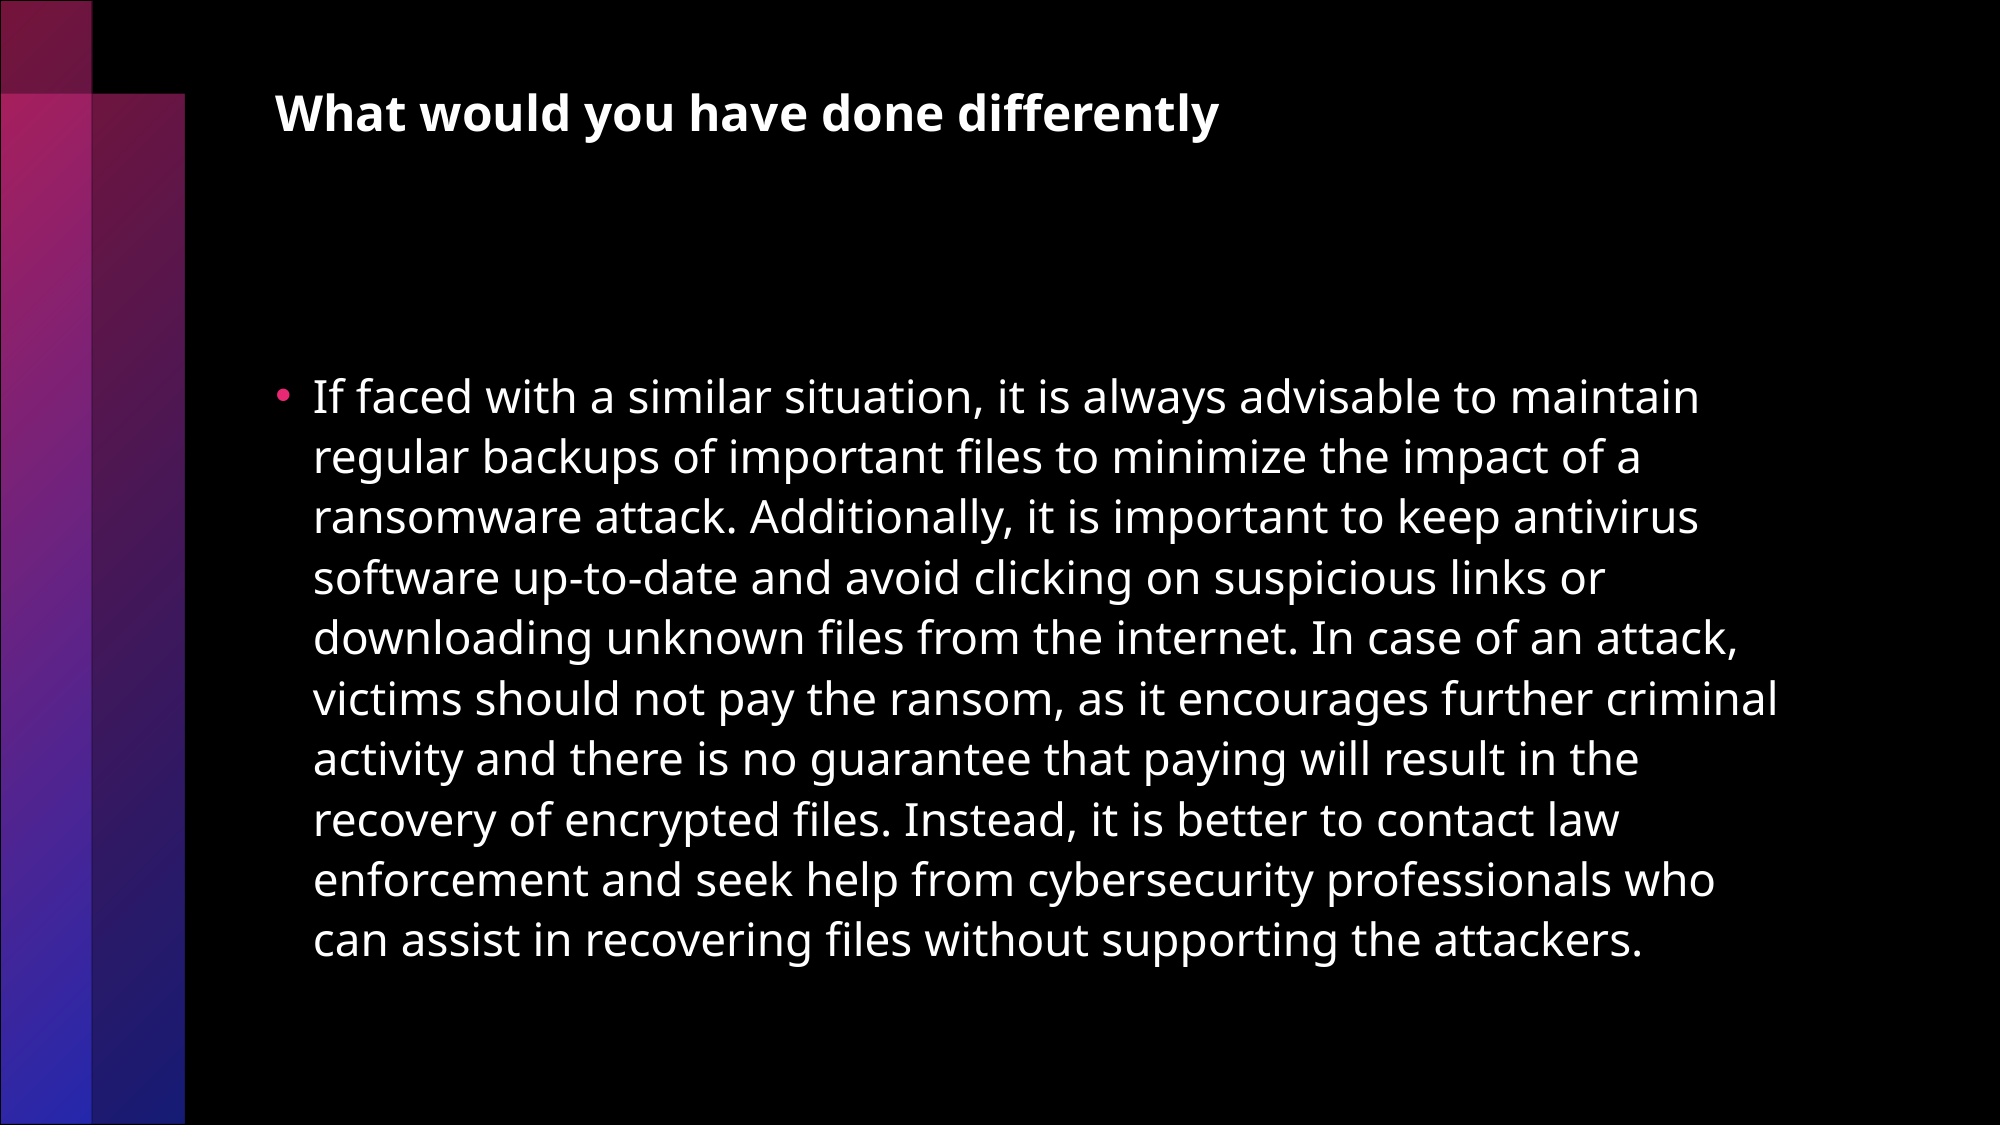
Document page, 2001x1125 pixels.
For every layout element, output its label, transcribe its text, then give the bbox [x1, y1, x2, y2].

list If faced with a similar situation, it is always advisable to maintain regular backups of important files to minimize the impact of a ransomware attack. Additionally, it is important to keep antivirus software up-to-date and avoid clicking on suspicious links or downloading unknown files from the internet. In case of an attack, victims should not pay the ransom, as it encourages further criminal activity and there is no guarantee that paying will result in the recovery of encrypted files. Instead, it is better to contact law enforcement and seek help from cybersecurity professionals who can assist in recovering files without supporting the attackers. [260, 354, 1817, 999]
title What would you have done differently [260, 74, 1817, 329]
